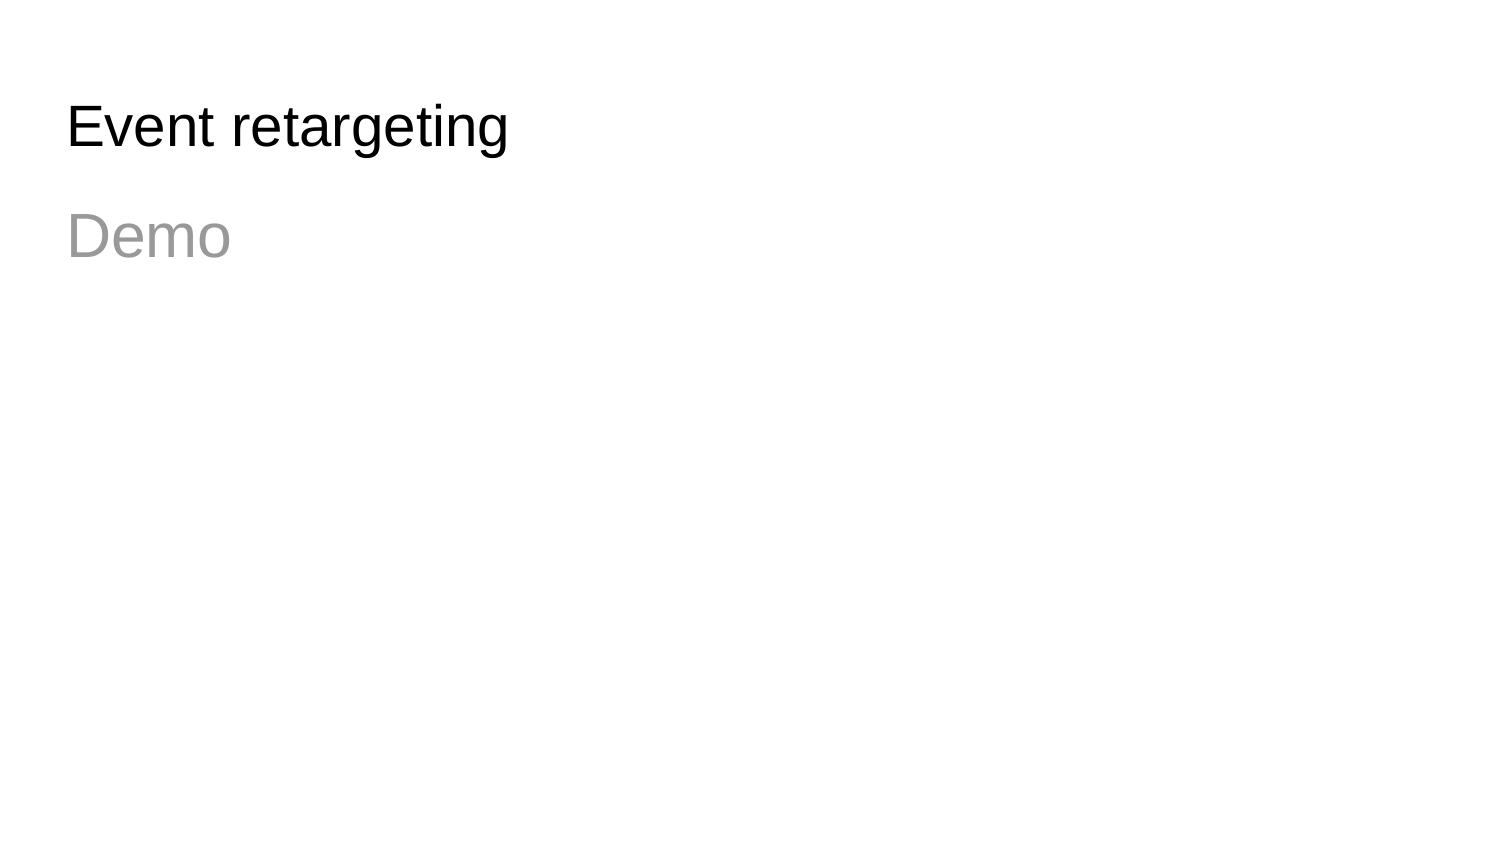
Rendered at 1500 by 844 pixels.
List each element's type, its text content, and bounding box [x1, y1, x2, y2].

title Event retargeting [51, 72, 1449, 167]
text_box Demo [51, 180, 252, 274]
